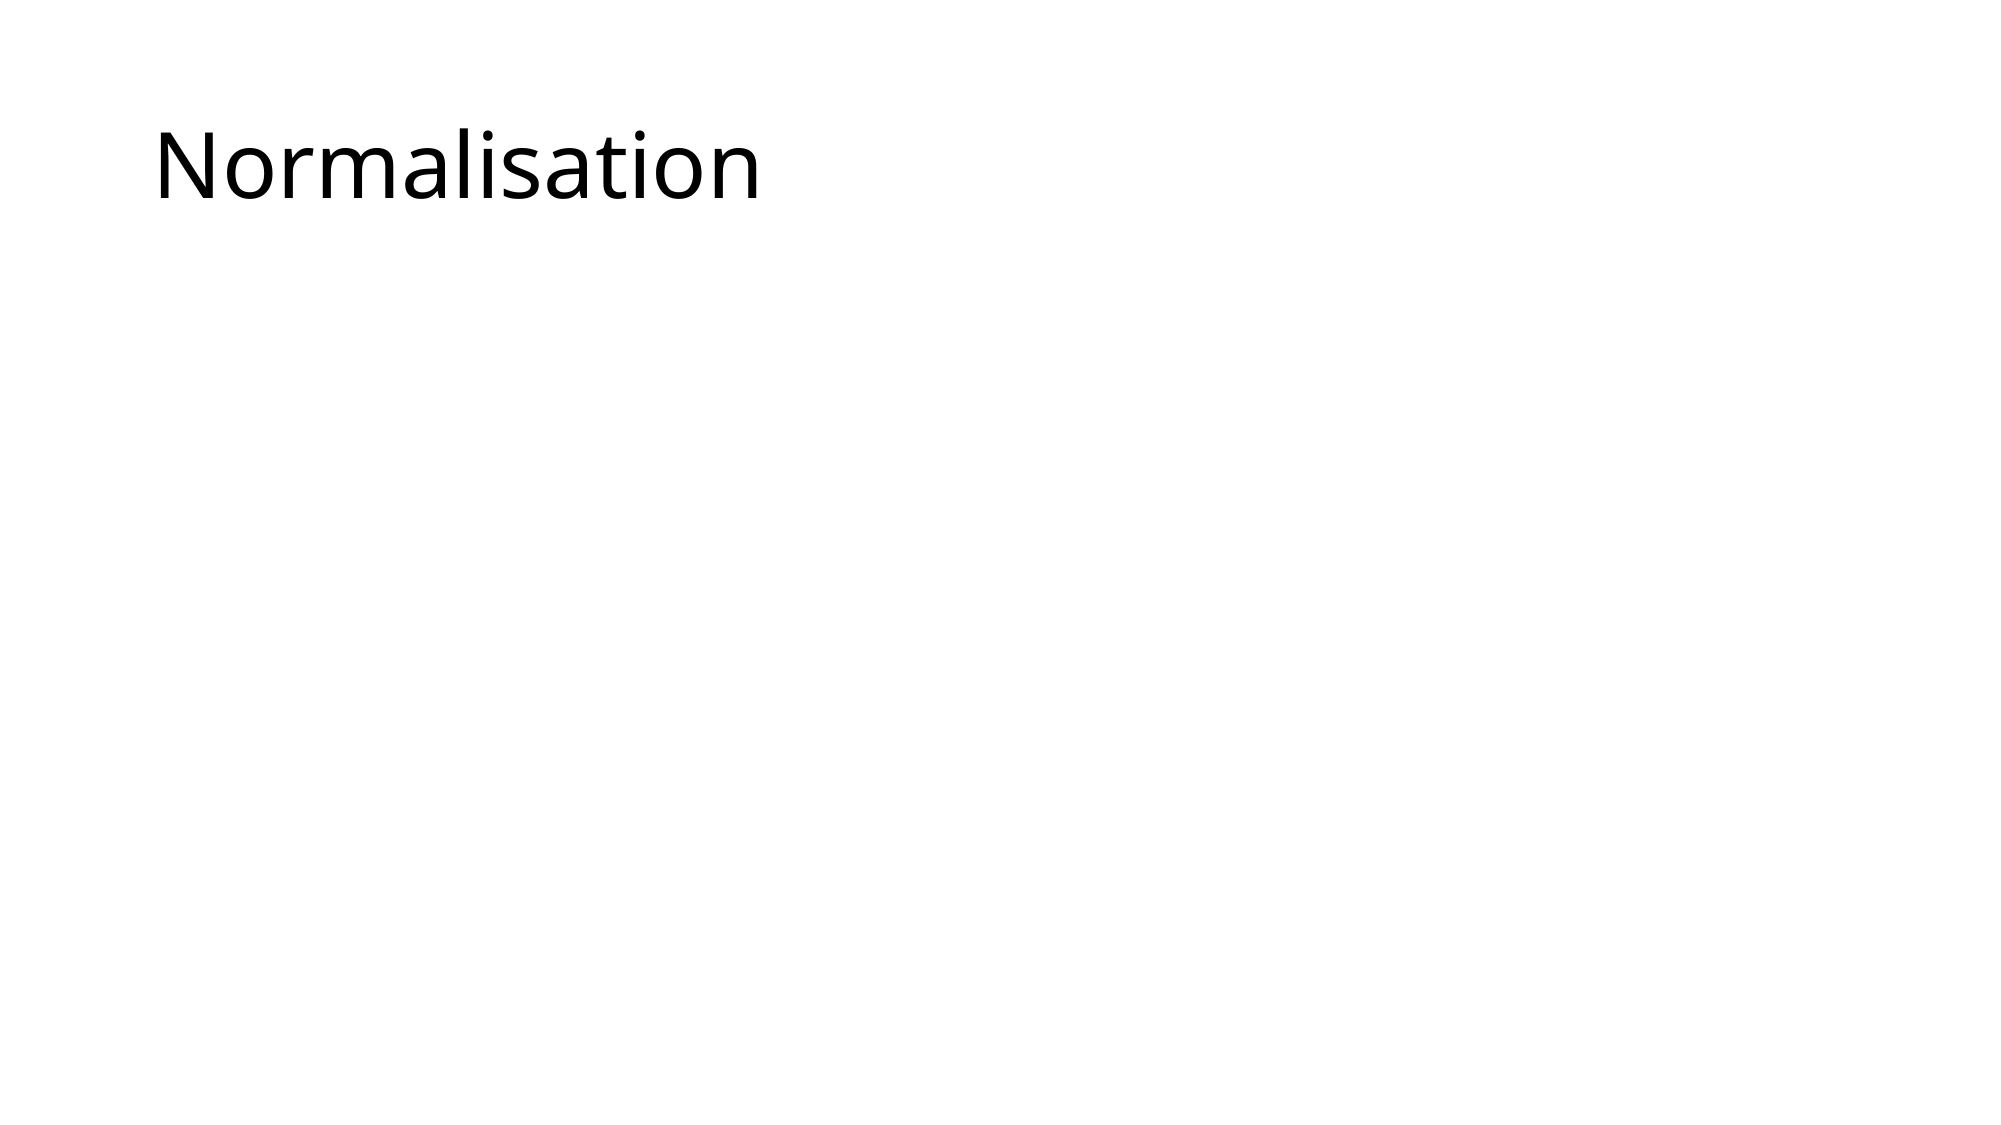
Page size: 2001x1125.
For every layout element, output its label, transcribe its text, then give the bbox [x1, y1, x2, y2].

title Normalisation [137, 59, 1863, 278]
